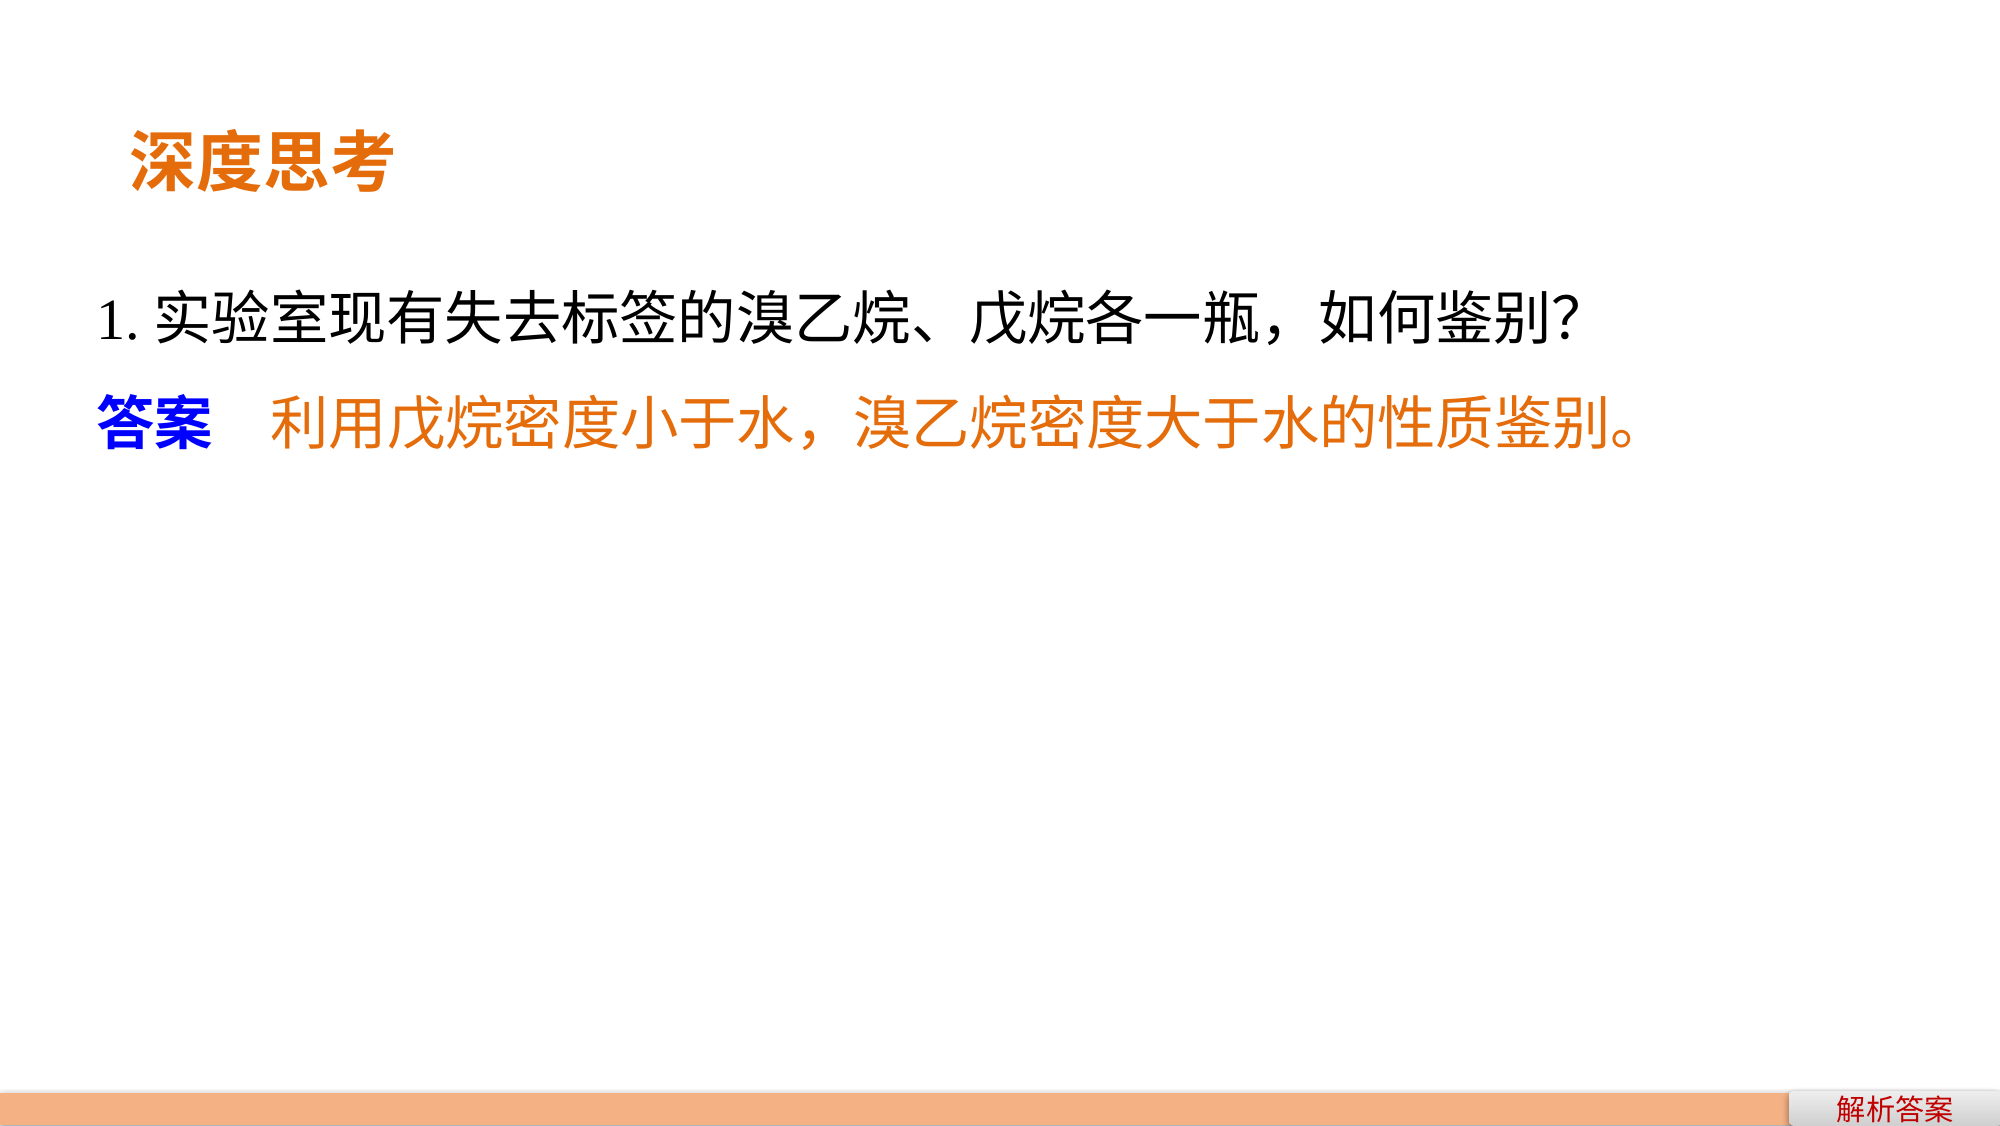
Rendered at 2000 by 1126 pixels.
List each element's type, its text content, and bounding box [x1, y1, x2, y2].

text_box 解析答案 [1787, 1089, 2000, 1126]
text_box [0, 1092, 1786, 1126]
text_box 深度思考 [115, 112, 413, 207]
text_box 1.实验室现有失去标签的溴乙烷、戊烷各一瓶，如何鉴别？ 答案 利用戊烷密度小于水，溴乙烷密度大于水的性质鉴别。 [81, 238, 1863, 464]
